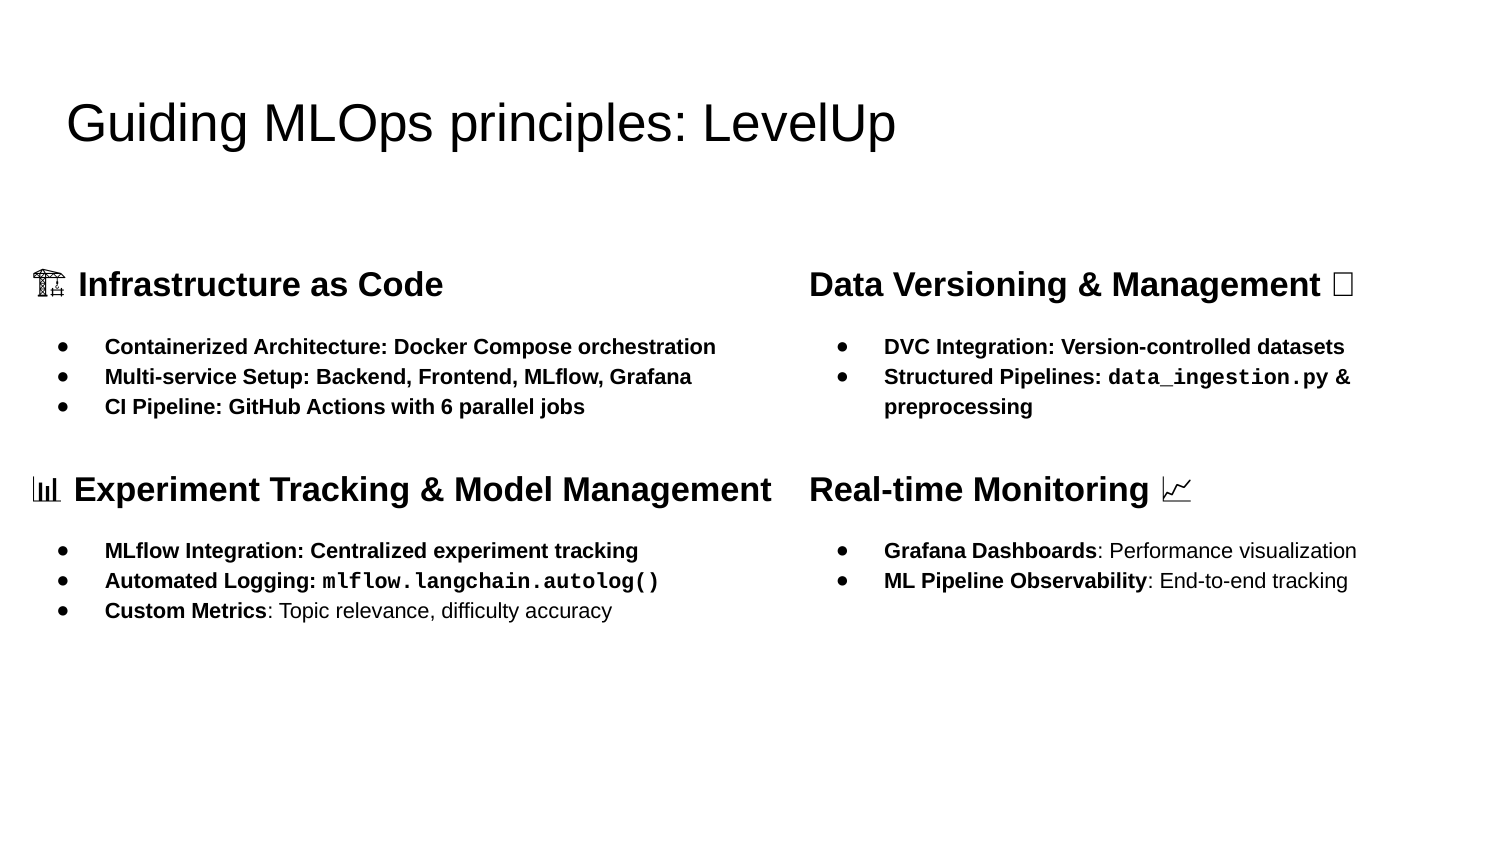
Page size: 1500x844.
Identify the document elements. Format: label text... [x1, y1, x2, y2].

title Guiding MLOps principles: LevelUp [51, 72, 1449, 167]
text_box 🏗️ Infrastructure as Code Containerized Architecture: Docker Compose orchestration Multi-service Setup: Backend, Frontend, MLflow, Grafana CI Pipeline: GitHub Actions with 6 parallel jobs 📊 Experiment Tracking & Model Management MLflow Integration: Centralized experiment tracking Automated Logging: mlflow.langchain.autolog() Custom Metrics: Topic relevance, difficulty accuracy [14, 237, 809, 728]
text_box Data Versioning & Management 📂 DVC Integration: Version-controlled datasets Structured Pipelines: data_ingestion.py & preprocessing Real-time Monitoring 📈 Grafana Dashboards: Performance visualization ML Pipeline Observability: End-to-end tracking [794, 237, 1500, 609]
